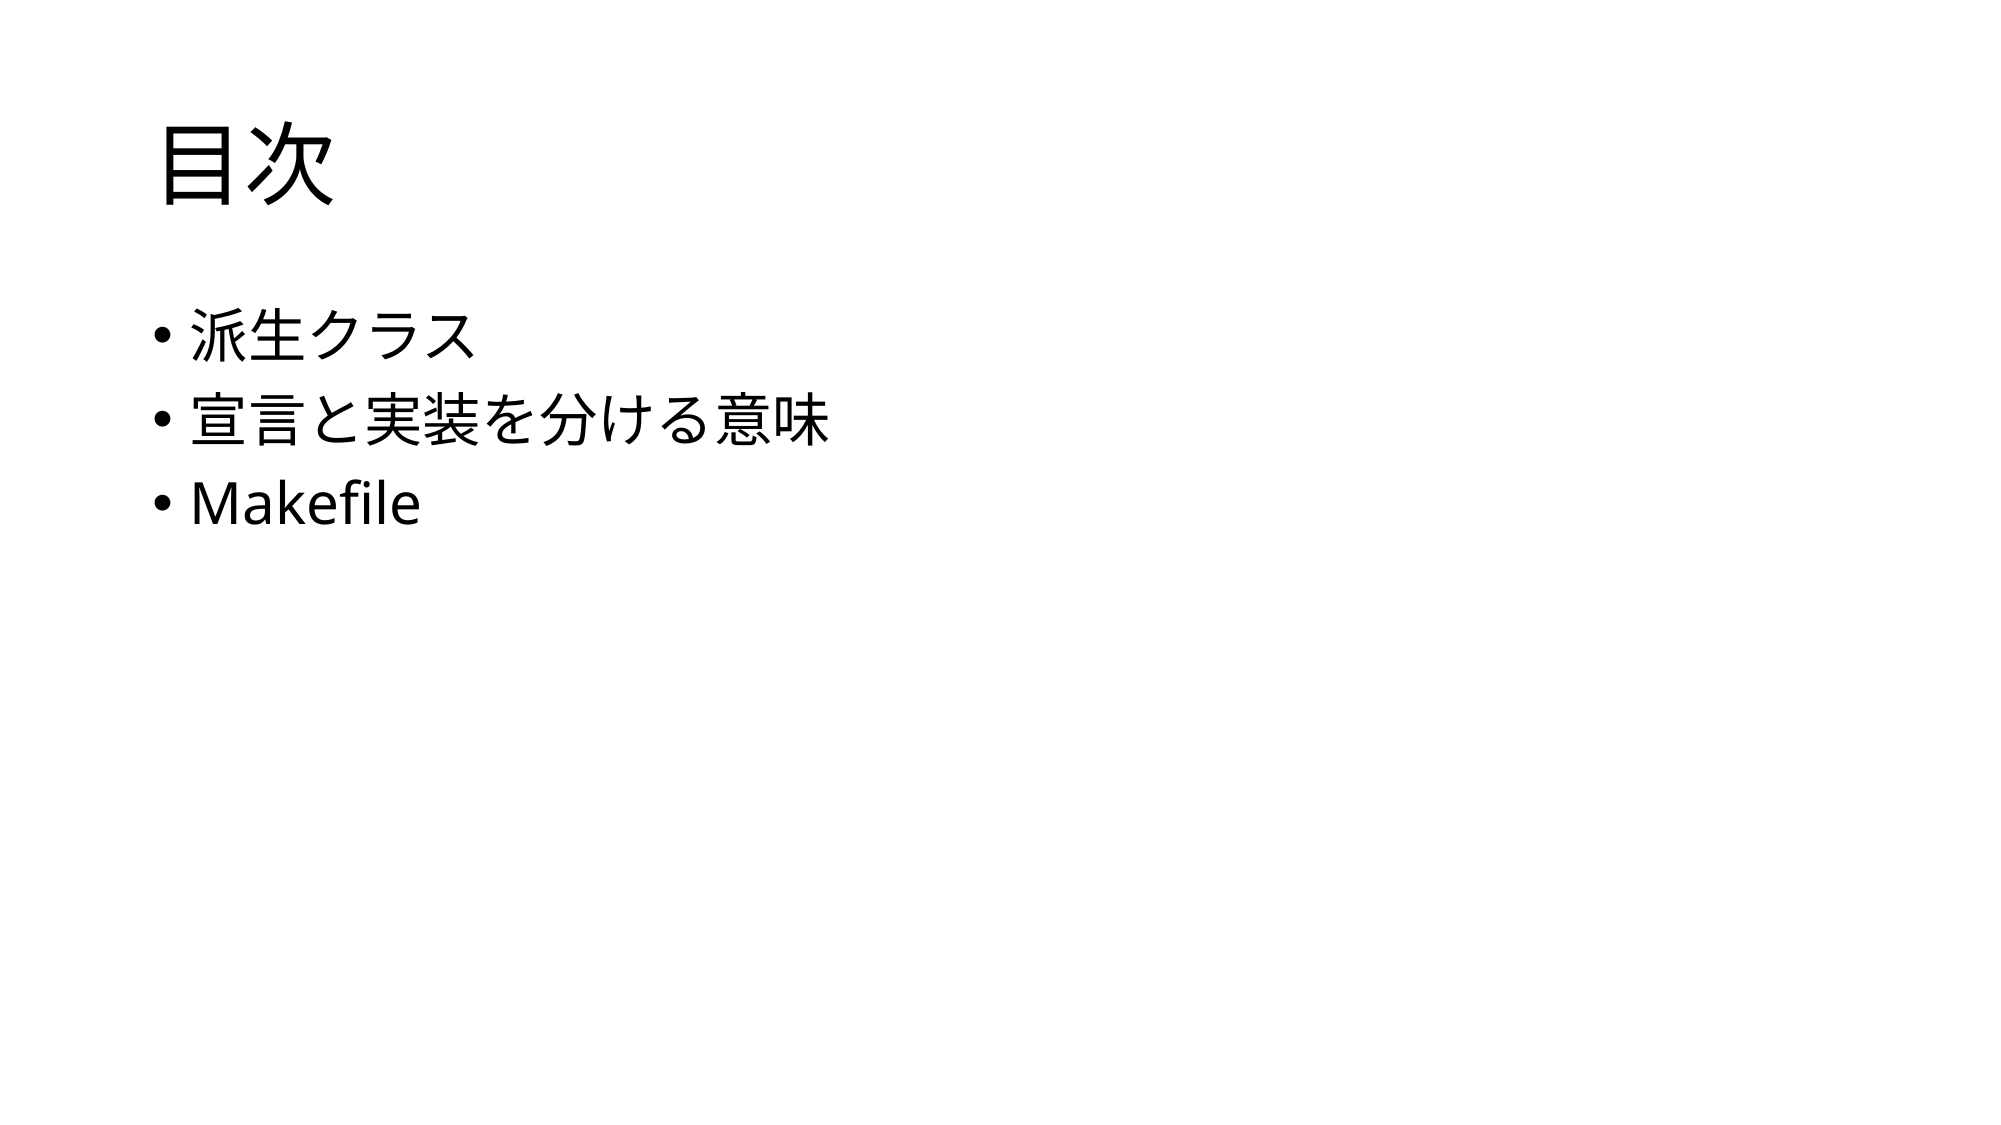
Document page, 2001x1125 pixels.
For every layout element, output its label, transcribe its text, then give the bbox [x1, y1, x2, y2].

list 派生クラス 宣言と実装を分ける意味 Makefile [137, 299, 1863, 1014]
title 目次 [137, 59, 1863, 278]
